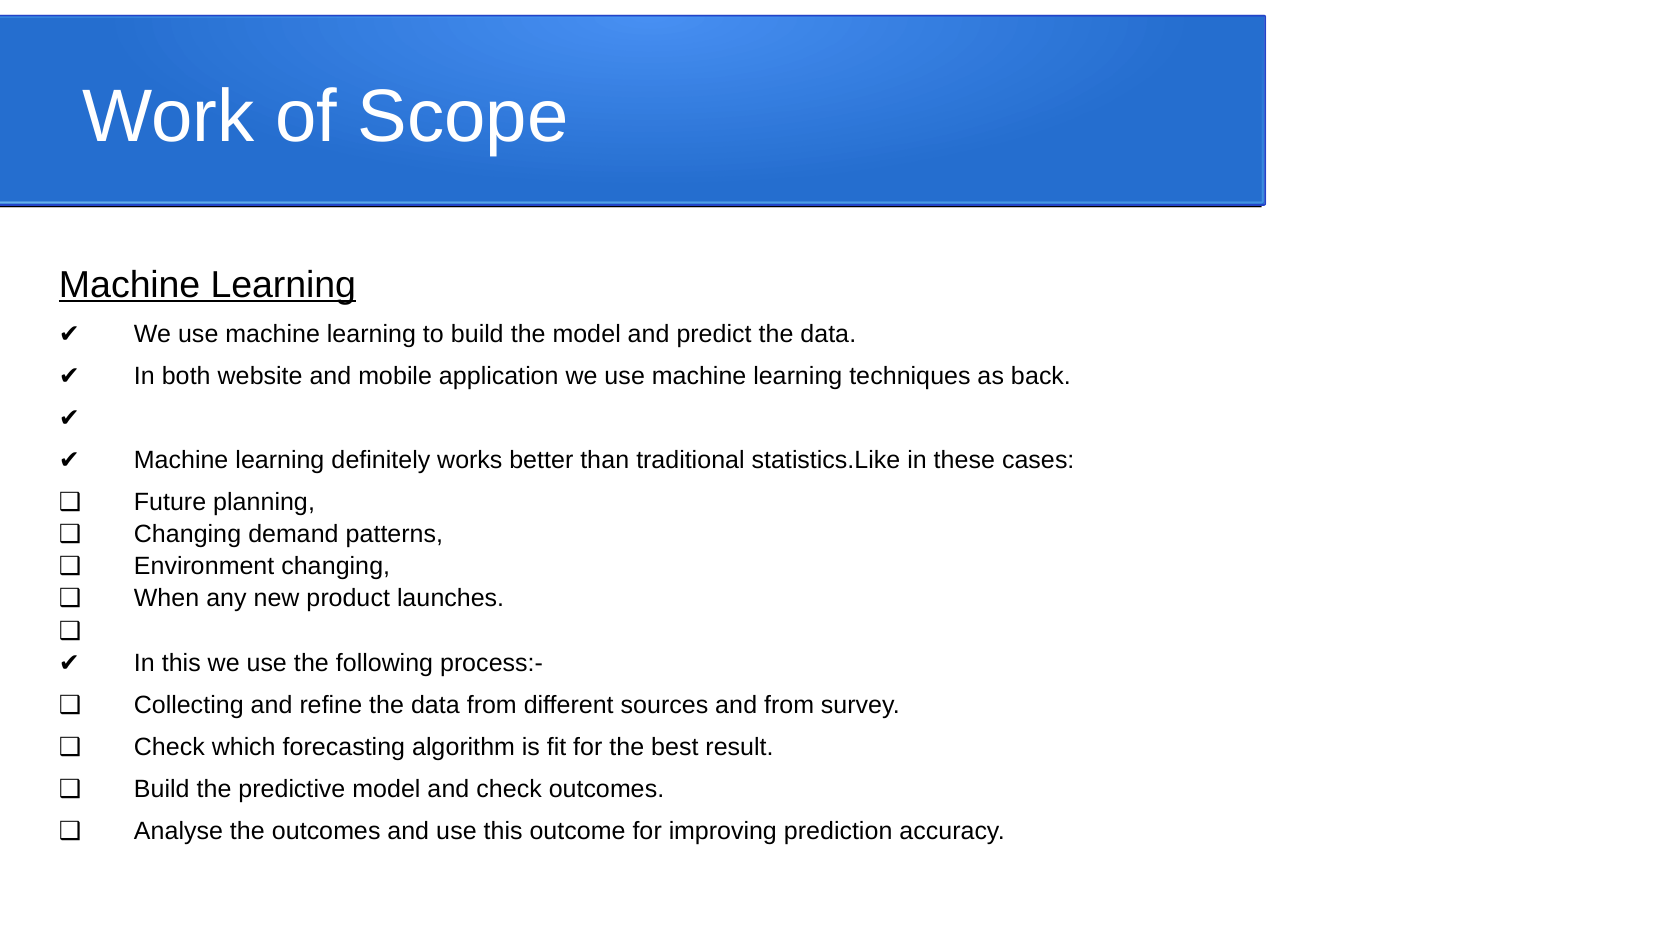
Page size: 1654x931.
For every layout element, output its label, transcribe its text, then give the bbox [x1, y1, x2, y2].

picture [0, 13, 1269, 211]
text_box Work of Scope [82, 35, 1235, 189]
text_box Machine Learning We use machine learning to build the model and predict the data. In both website and mobile application we use machine learning techniques as back. Machine learning definitely works better than traditional statistics.Like in these cases: Future planning, Changing demand patterns, Environment changing, When any new product launches. In this we use the following process:- Collecting and refine the data from different sources and from survey. Check which forecasting algorithm is fit for the best result. Build the predictive model and check outcomes. Analyse the outcomes and use this outcome for improving prediction accuracy. [58, 272, 1573, 895]
